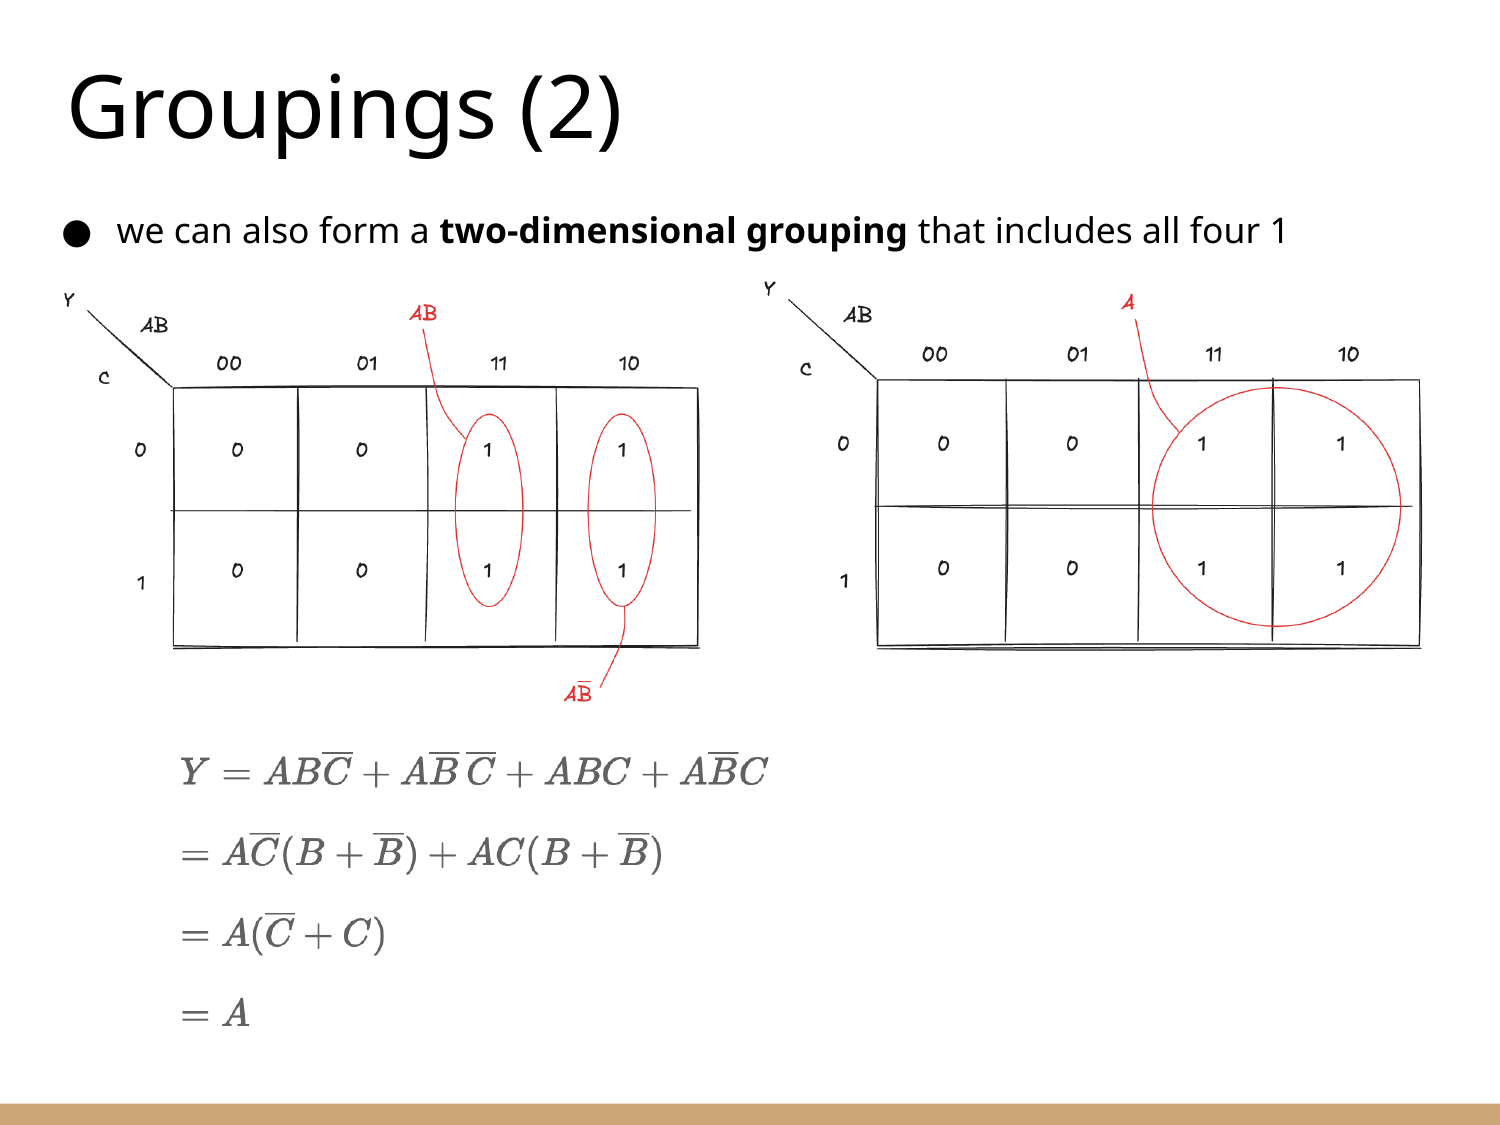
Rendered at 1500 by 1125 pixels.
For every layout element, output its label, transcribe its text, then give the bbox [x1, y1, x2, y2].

title Groupings (2) [51, 69, 1449, 172]
list we can also form a two-dimensional grouping that includes all four 1 [26, 186, 1474, 1058]
picture [50, 276, 711, 719]
picture [166, 738, 814, 1044]
picture [750, 263, 1433, 662]
